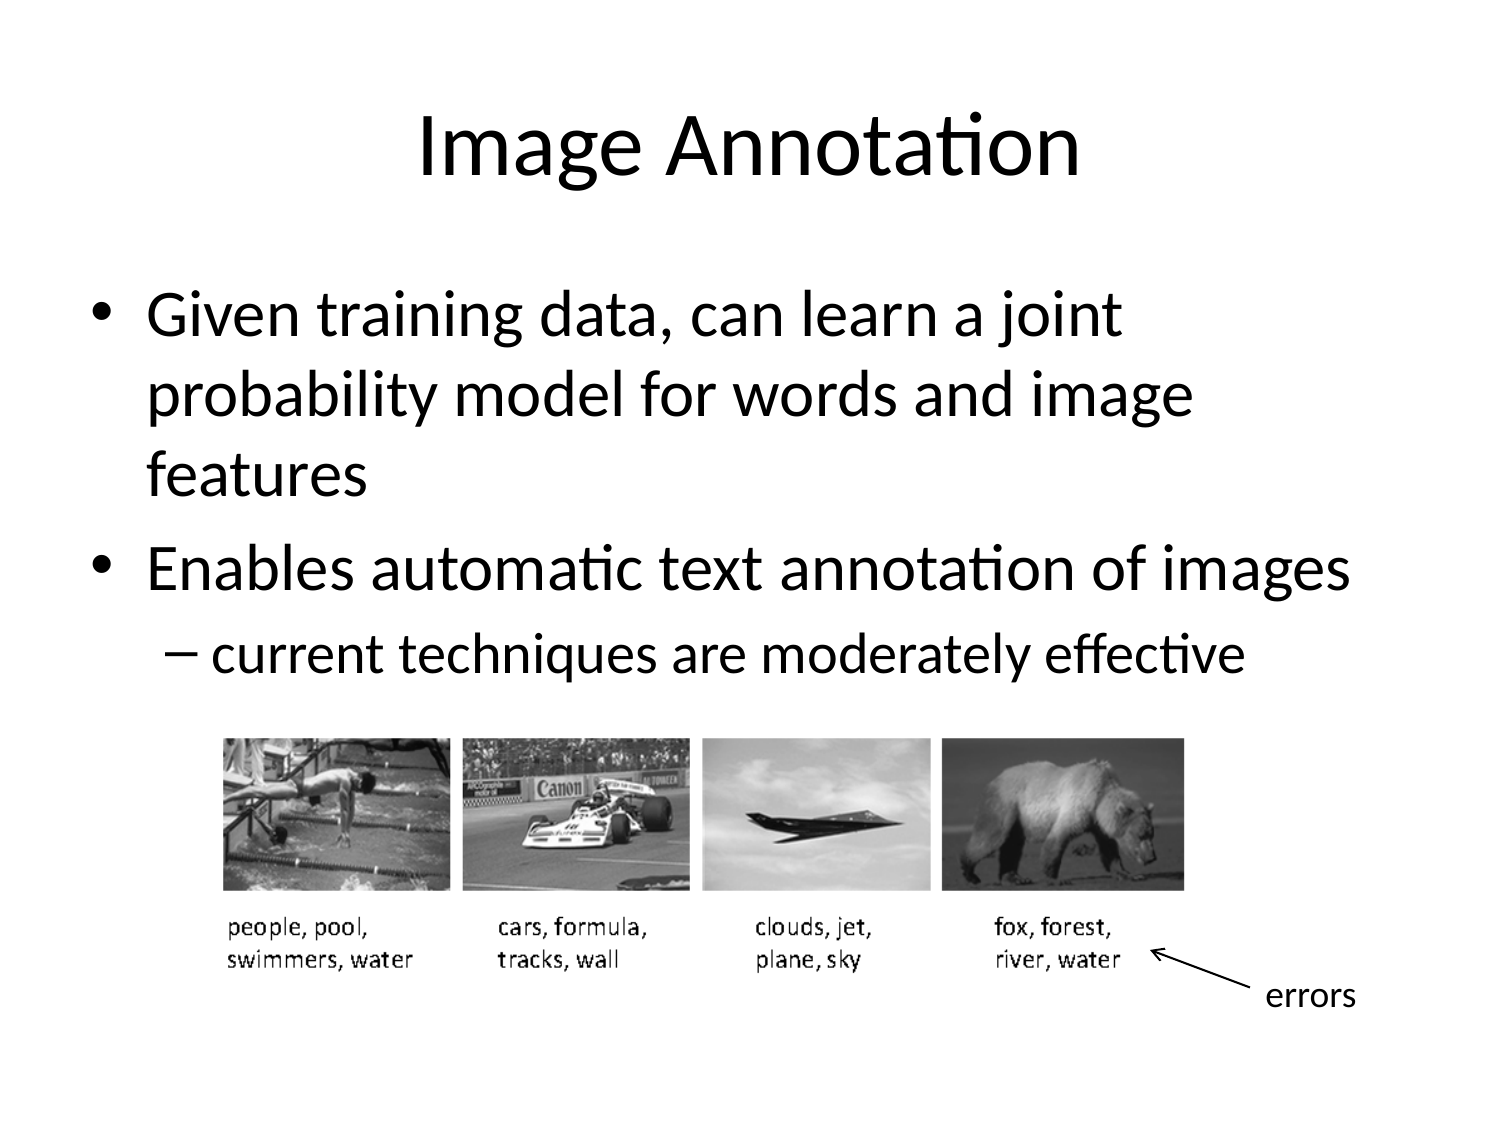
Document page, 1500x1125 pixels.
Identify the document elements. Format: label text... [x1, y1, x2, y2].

list Given training data, can learn a joint probability model for words and image features Enables automatic text annotation of images current techniques are moderately effective [75, 262, 1425, 1005]
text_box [1149, 949, 1251, 988]
text_box errors [1250, 962, 1372, 1023]
picture [212, 724, 1193, 977]
title Image Annotation [75, 45, 1425, 233]
